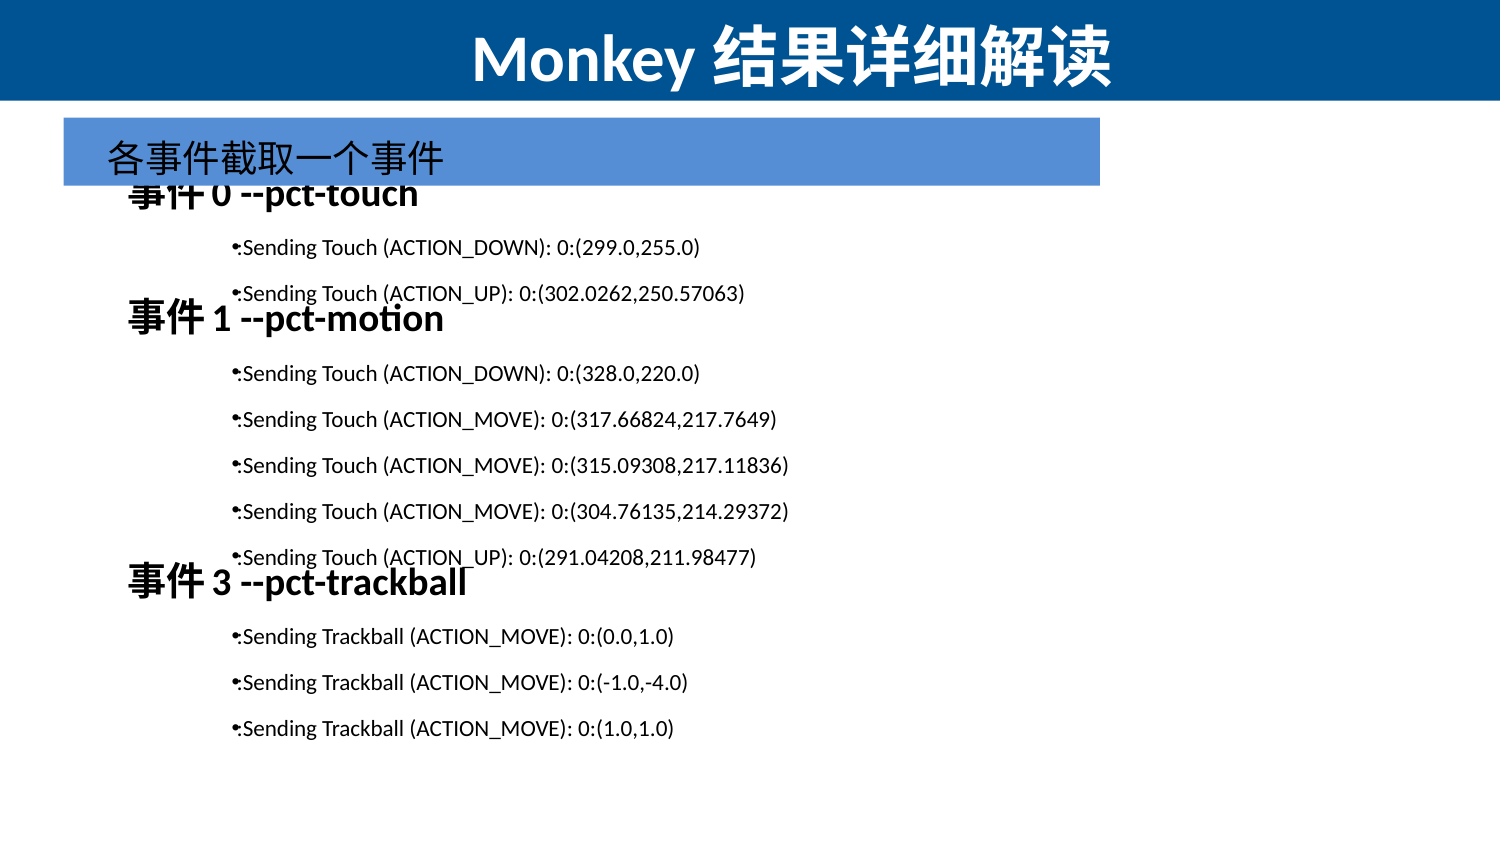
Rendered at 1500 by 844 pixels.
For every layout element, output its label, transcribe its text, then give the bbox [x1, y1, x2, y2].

text_box 各事件截取一个事件 [63, 117, 1100, 186]
title Monkey结果详细解读 [84, 26, 1500, 84]
list 事件0 --pct-touch :Sending Touch (ACTION_DOWN): 0:(299.0,255.0) :Sending Touch (ACTION_UP): 0:(302.0262,250.57063) 事件1 --pct-motion :Sending Touch (ACTION_DOWN): 0:(328.0,220.0) :Sending Touch (ACTION_MOVE): 0:(317.66824,217.7649) :Sending Touch (ACTION_MOVE): 0:(315.09308,217.11836) :Sending Touch (ACTION_MOVE): 0:(304.76135,214.29372) :Sending Touch (ACTION_UP): 0:(291.04208,211.98477) 事件3 --pct-trackball :Sending Trackball (ACTION_MOVE): 0:(0.0,1.0) :Sending Trackball (ACTION_MOVE): 0:(-1.0,-4.0) :Sending Trackball (ACTION_MOVE): 0:(1.0,1.0) [112, 181, 1370, 753]
